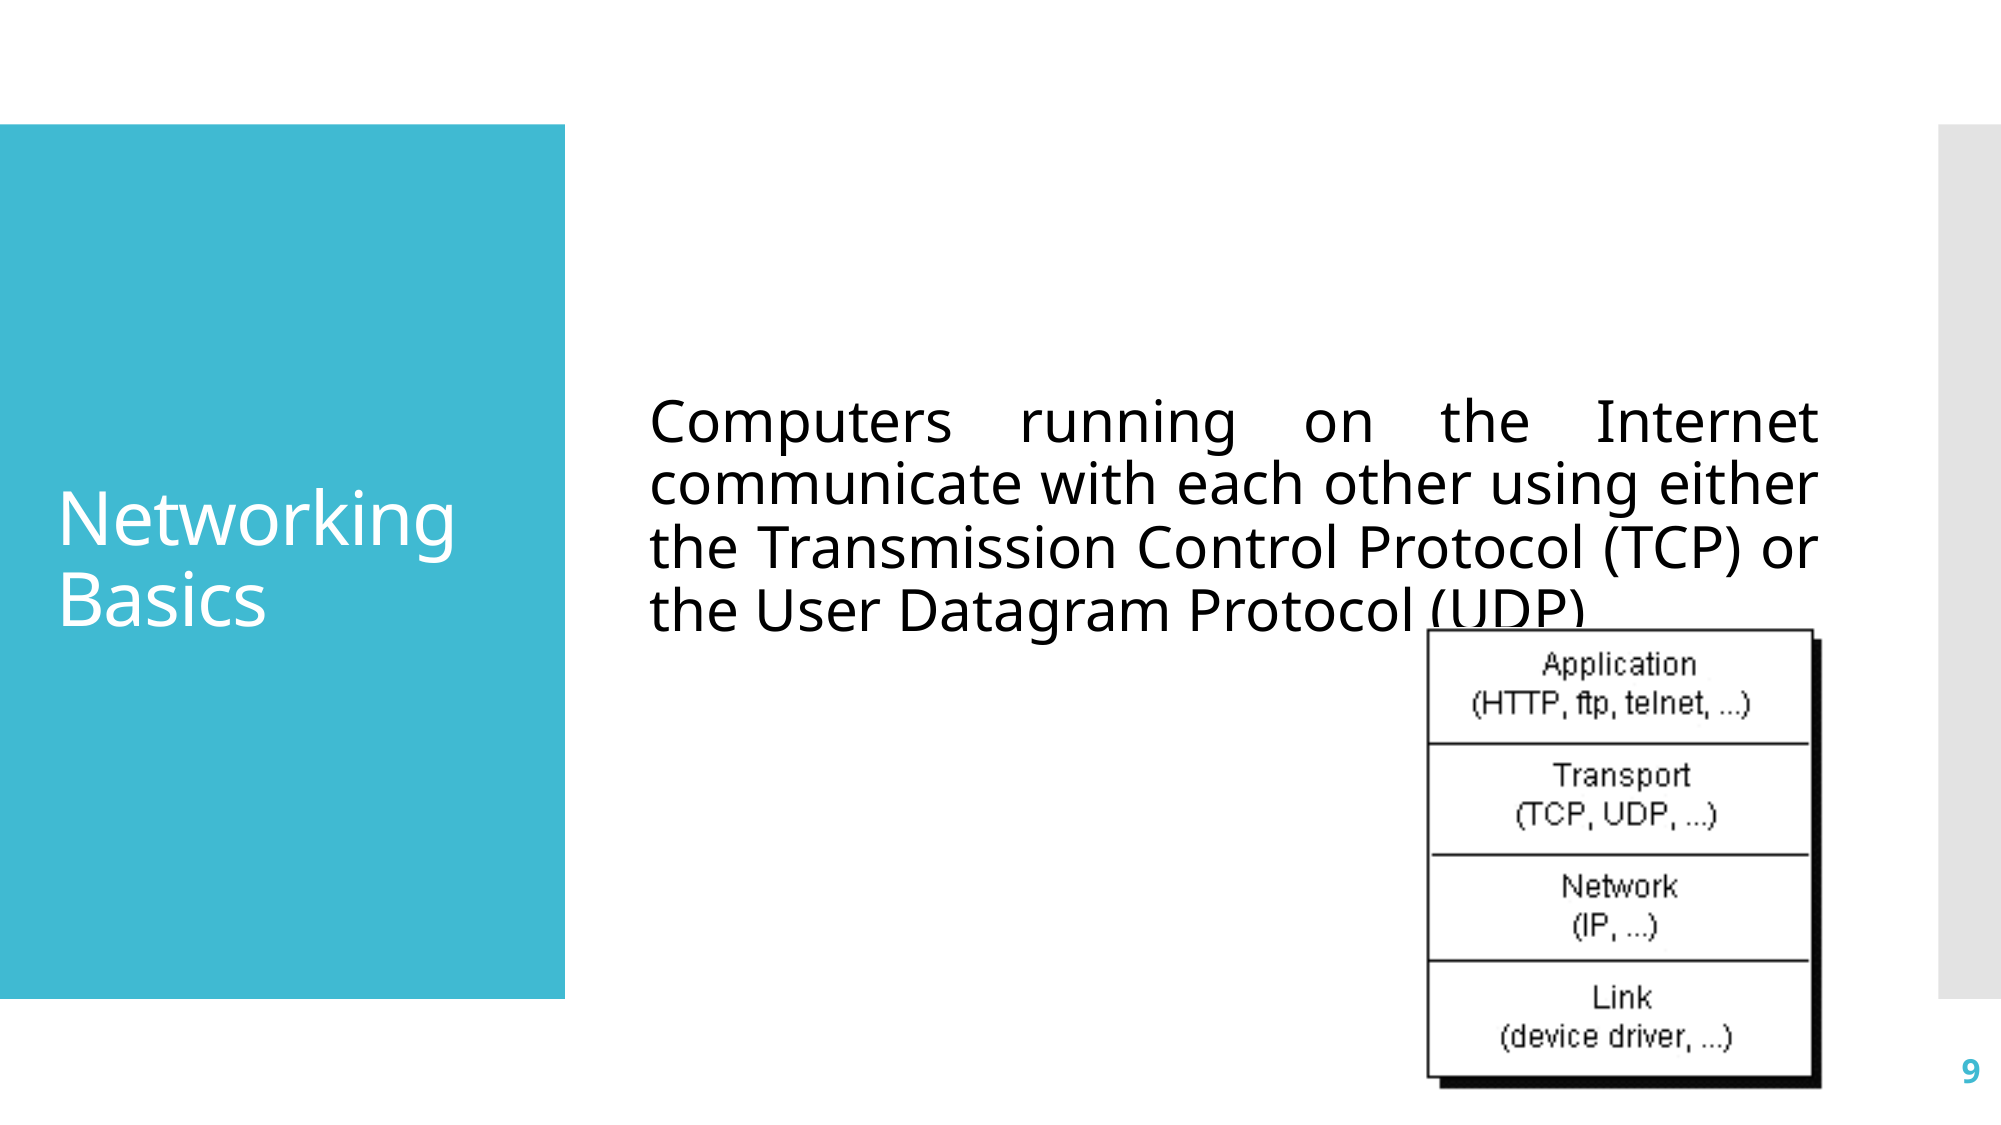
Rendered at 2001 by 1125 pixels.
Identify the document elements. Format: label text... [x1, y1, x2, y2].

list Computers running on the Internet communicate with each other using either the Transmission Control Protocol (TCP) or the User Datagram Protocol (UDP) [634, 141, 1835, 982]
title Networking Basics [41, 184, 525, 940]
slide_number 9 [1744, 1042, 1996, 1103]
picture [1424, 627, 1825, 1093]
